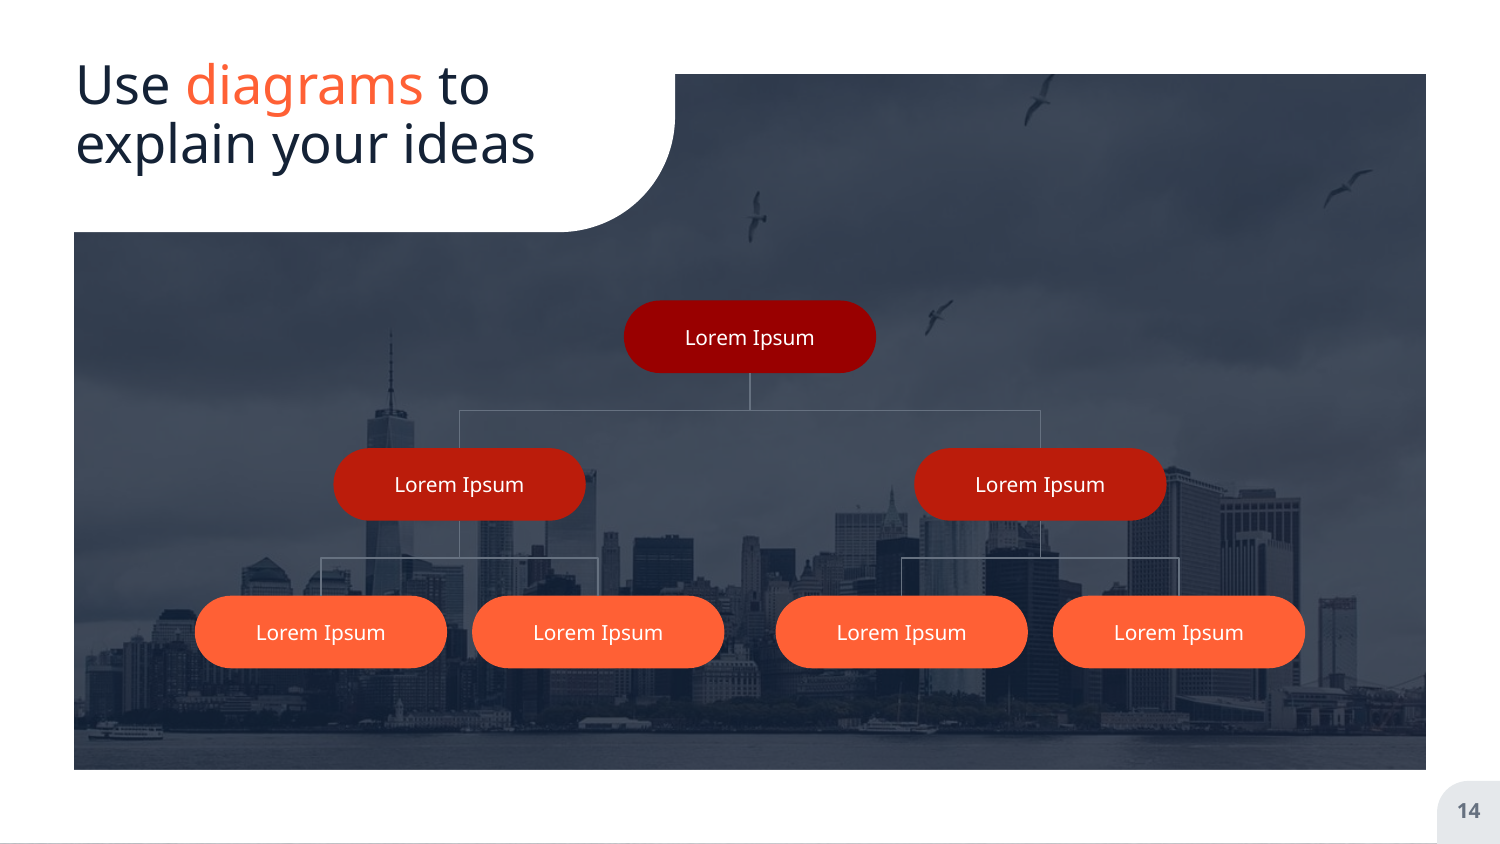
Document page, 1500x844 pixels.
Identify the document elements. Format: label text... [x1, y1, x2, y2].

text_box Lorem Ipsum [472, 595, 725, 669]
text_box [491, 488, 567, 628]
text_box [857, 265, 933, 556]
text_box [1071, 488, 1148, 628]
slide_number ‹#› [1437, 780, 1500, 844]
title Use diagrams to explain your ideas [75, 0, 596, 233]
text_box Lorem Ipsum [194, 595, 448, 669]
text_box Lorem Ipsum [333, 448, 561, 521]
text_box Lorem Ipsum [1052, 595, 1306, 669]
text_box Lorem Ipsum [775, 595, 1028, 669]
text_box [352, 488, 428, 628]
text_box Lorem Ipsum [936, 448, 1167, 521]
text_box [933, 488, 1009, 628]
text_box Lorem Ipsum [646, 300, 852, 374]
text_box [566, 265, 643, 556]
